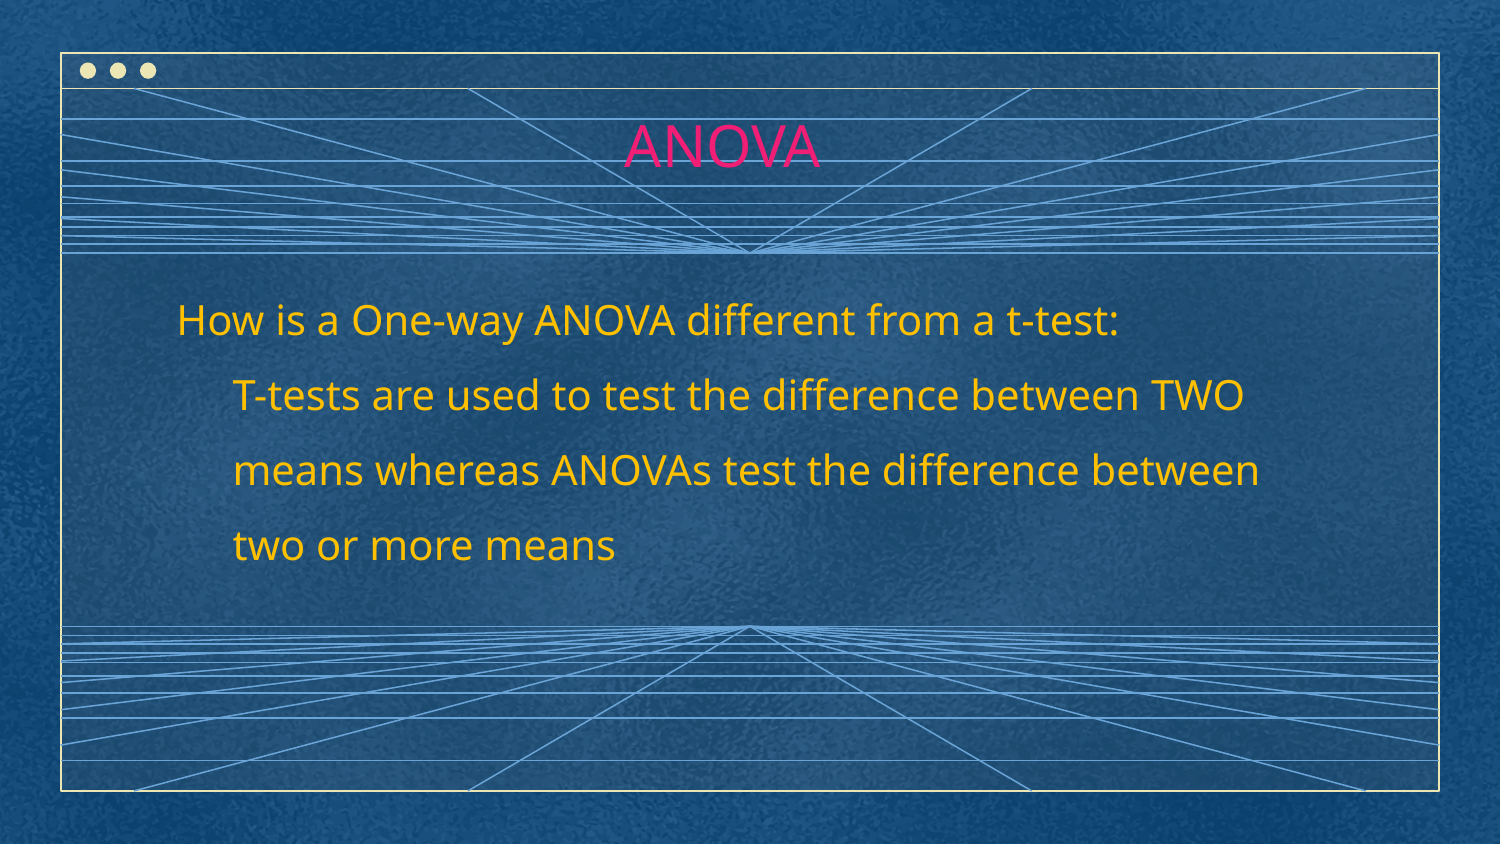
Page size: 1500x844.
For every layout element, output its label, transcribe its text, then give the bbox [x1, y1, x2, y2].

text_box How is a One-way ANOVA different from a t-test: T-tests are used to test the difference between TWO means whereas ANOVAs test the difference between two or more means [142, 254, 1358, 781]
title ANOVA [88, 93, 1358, 188]
